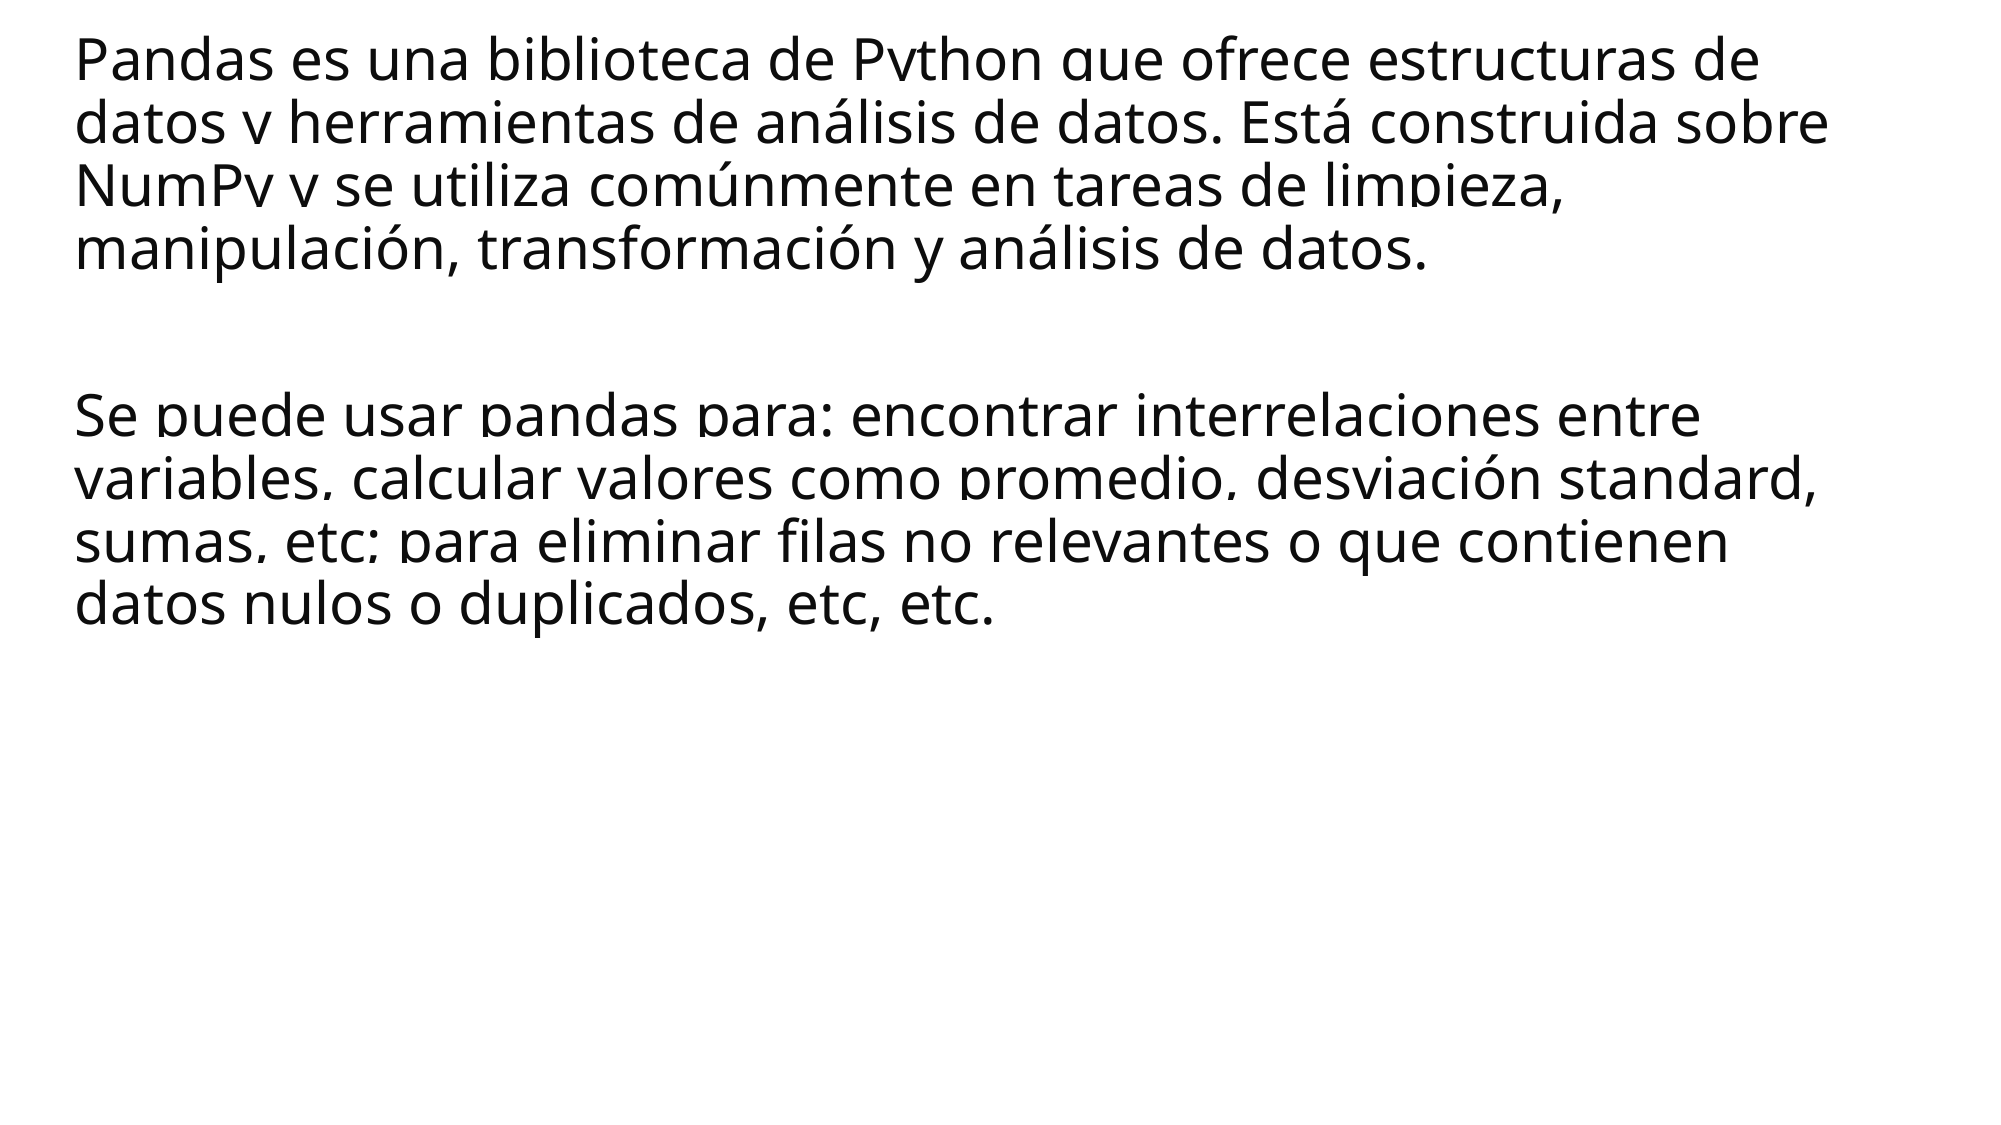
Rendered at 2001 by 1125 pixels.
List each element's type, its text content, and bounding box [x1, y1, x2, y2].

list Pandas es una biblioteca de Python que ofrece estructuras de datos y herramientas de análisis de datos. Está construida sobre NumPy y se utiliza comúnmente en tareas de limpieza, manipulación, transformación y análisis de datos. Se puede usar pandas para: encontrar interrelaciones entre variables, calcular valores como promedio, desviación standard, sumas, etc; para eliminar filas no relevantes o que contienen datos nulos o duplicados, etc, etc. [59, 22, 1863, 1014]
